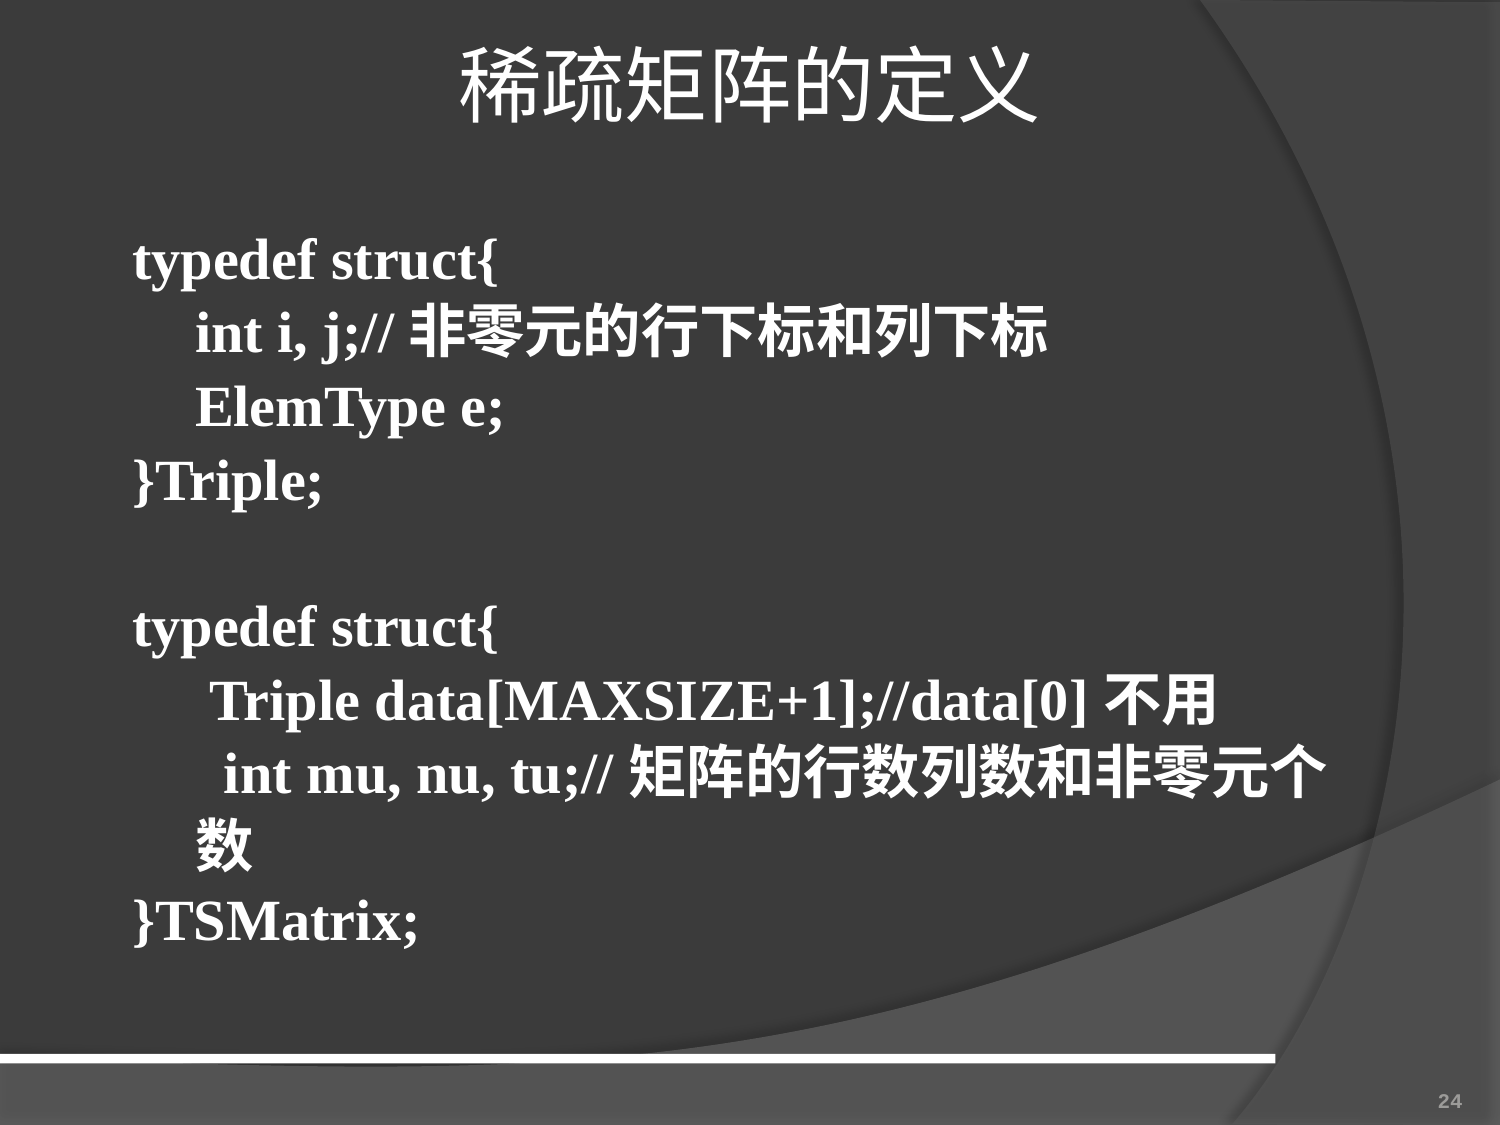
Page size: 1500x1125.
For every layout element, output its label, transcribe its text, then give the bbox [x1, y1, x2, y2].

title 稀疏矩阵的定义 [74, 3, 1426, 164]
slide_number 24 [1337, 1053, 1463, 1114]
list typedef struct{ int i, j;//非零元的行下标和列下标 ElemType e; }Triple; typedef struct{ Triple data[MAXSIZE+1];//data[0]不用 int mu, nu, tu;//矩阵的行数列数和非零元个数 }TSMatrix; [110, 209, 1401, 1046]
